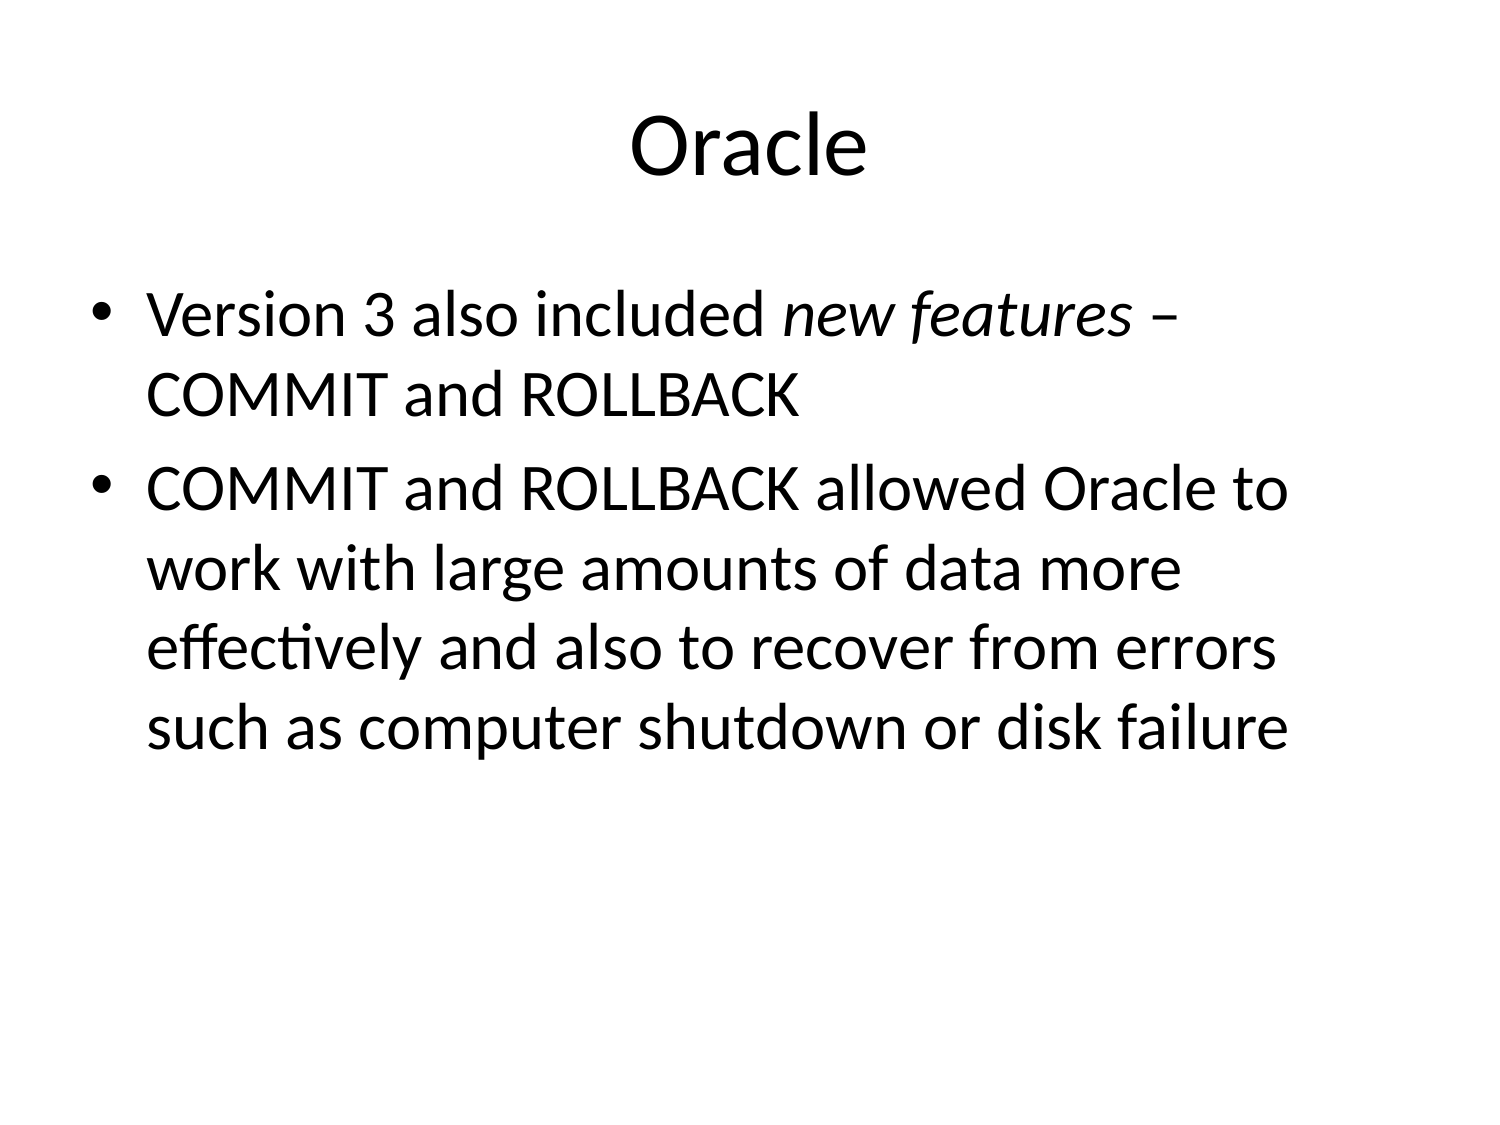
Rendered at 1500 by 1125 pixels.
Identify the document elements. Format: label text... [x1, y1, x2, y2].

title Oracle [75, 45, 1425, 233]
list Version 3 also included new features – COMMIT and ROLLBACK COMMIT and ROLLBACK allowed Oracle to work with large amounts of data more effectively and also to recover from errors such as computer shutdown or disk failure [75, 262, 1425, 1005]
